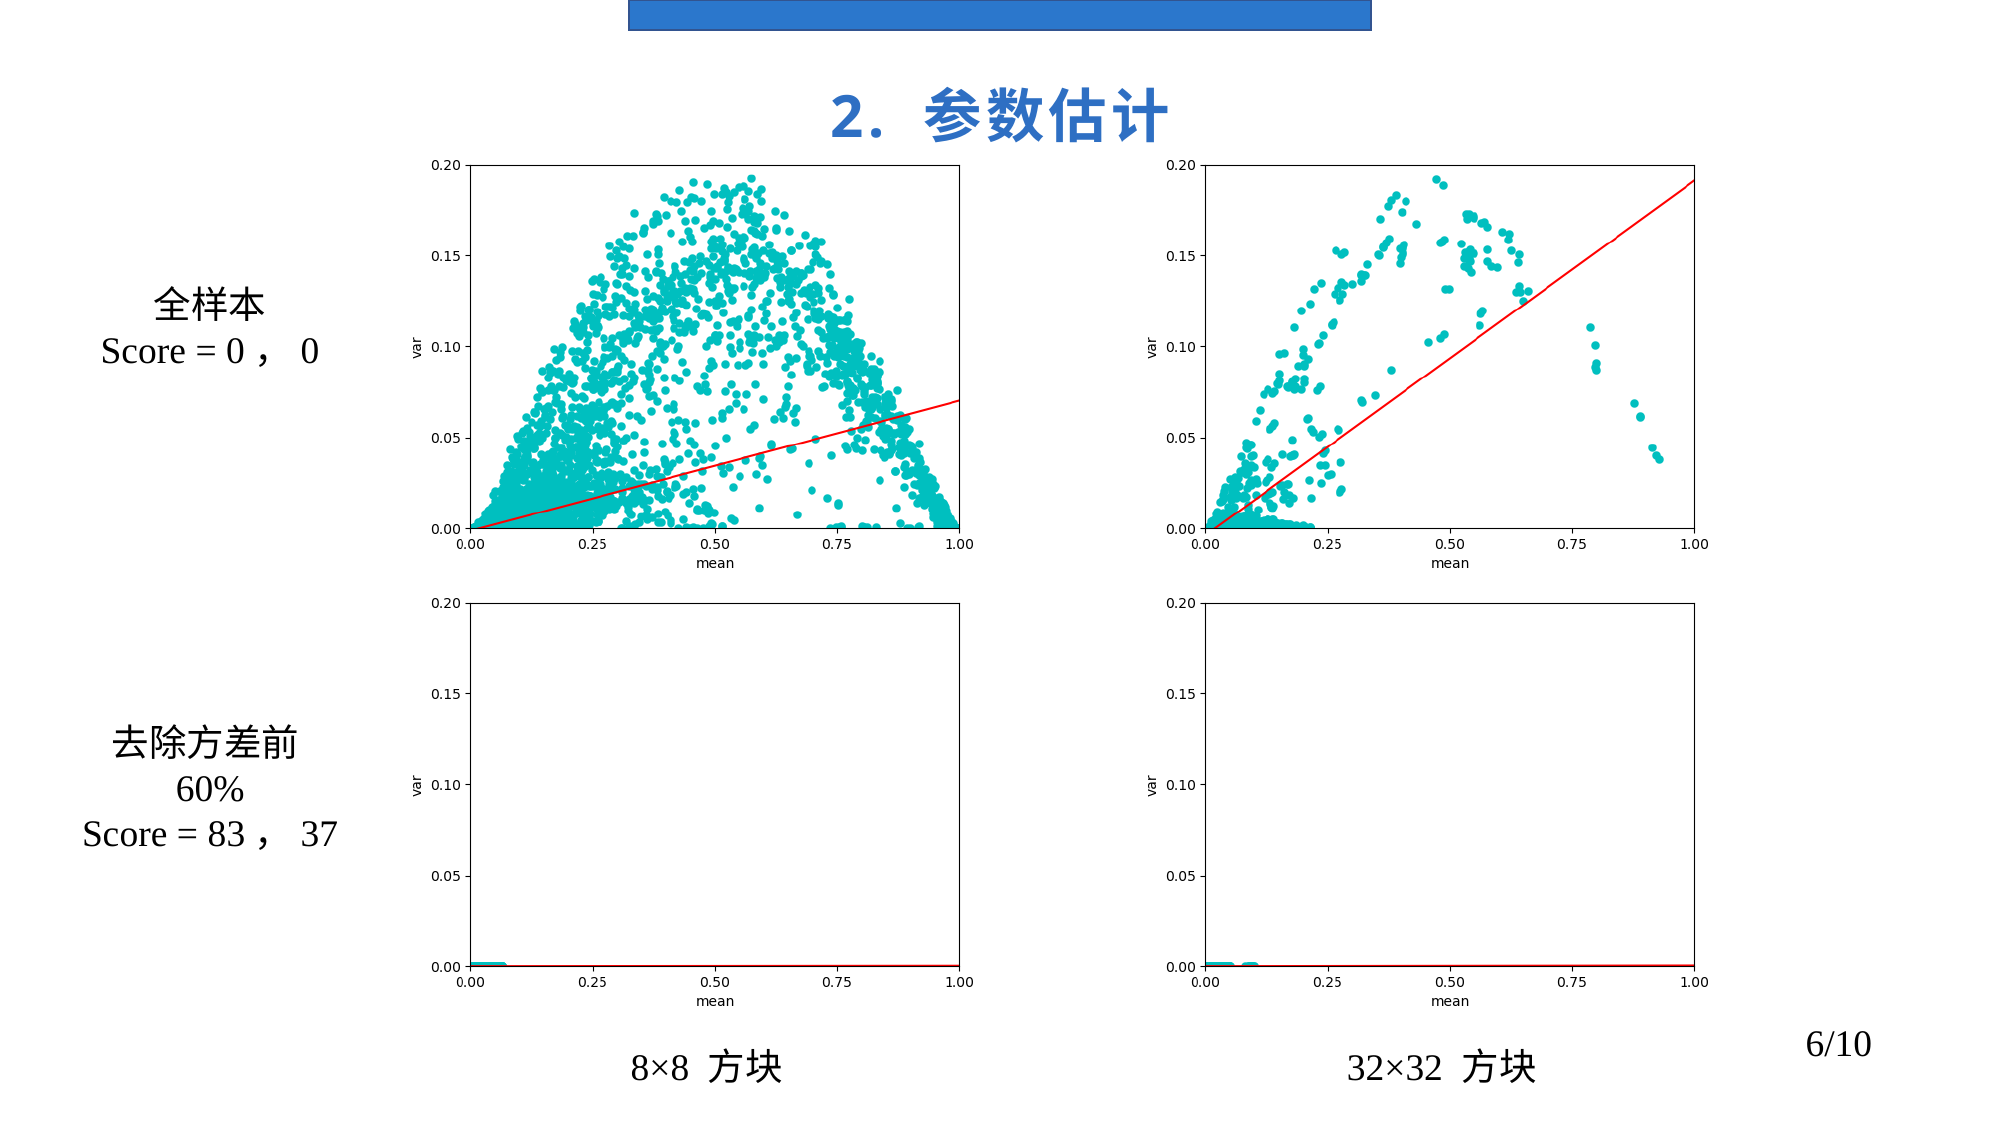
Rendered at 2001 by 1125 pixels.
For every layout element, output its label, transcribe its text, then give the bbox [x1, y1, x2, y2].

text_box 2. 参数估计 [310, 36, 1690, 157]
text_box 8×8 方块 [615, 1035, 798, 1096]
picture [391, 107, 1022, 1018]
text_box 6/10 [1790, 1011, 1961, 1072]
text_box 去除方差前60% Score = 83，37 [63, 712, 357, 862]
picture [1126, 107, 1757, 1018]
text_box 全样本 Score = 0，0 [74, 273, 346, 379]
text_box 32×32 方块 [1332, 1035, 1552, 1096]
